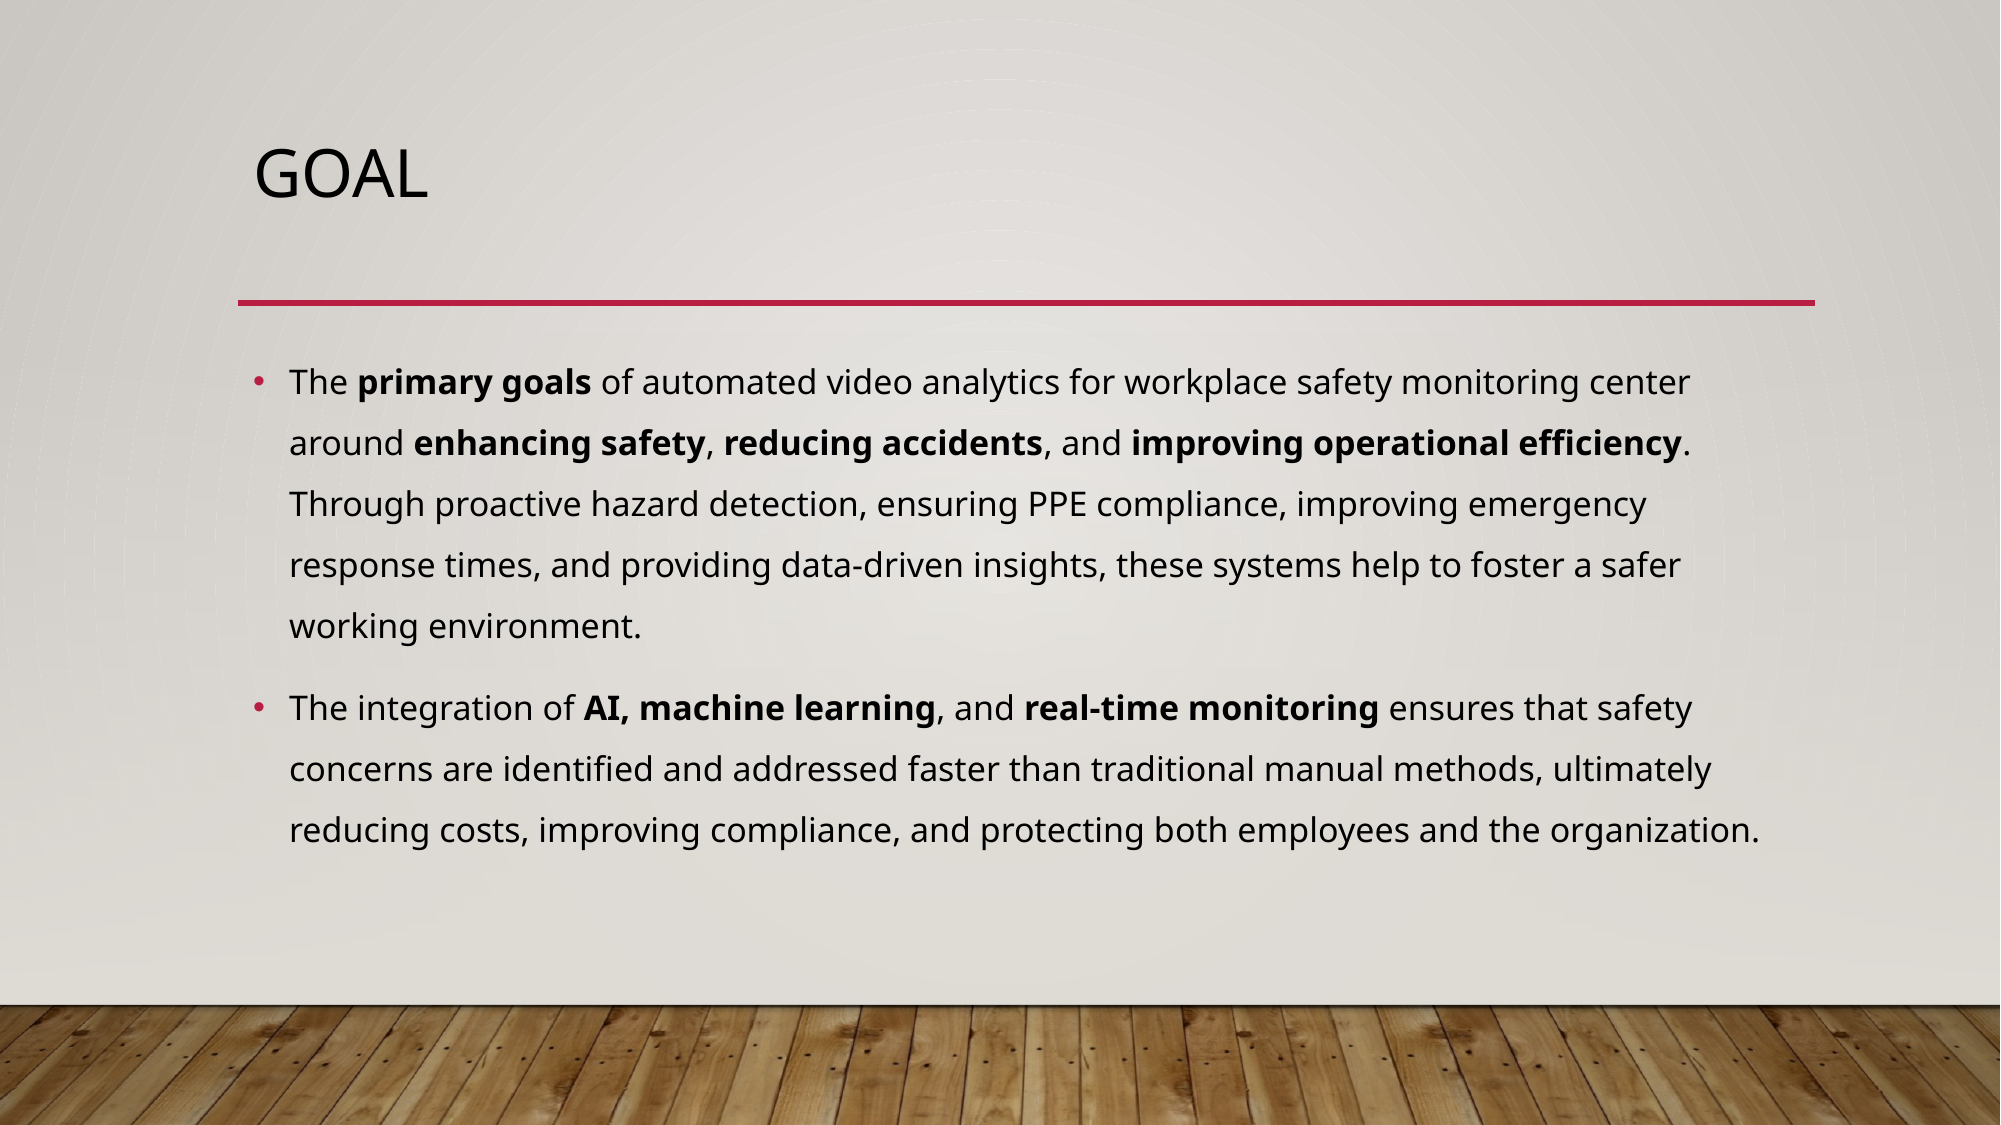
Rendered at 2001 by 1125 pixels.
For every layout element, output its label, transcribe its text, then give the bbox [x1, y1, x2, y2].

list The primary goals of automated video analytics for workplace safety monitoring center around enhancing safety, reducing accidents, and improving operational efficiency. Through proactive hazard detection, ensuring PPE compliance, improving emergency response times, and providing data-driven insights, these systems help to foster a safer working environment. The integration of AI, machine learning, and real-time monitoring ensures that safety concerns are identified and addressed faster than traditional manual methods, ultimately reducing costs, improving compliance, and protecting both employees and the organization. [238, 332, 1814, 899]
title Goal [238, 131, 1814, 305]
picture [0, 1005, 2000, 1125]
